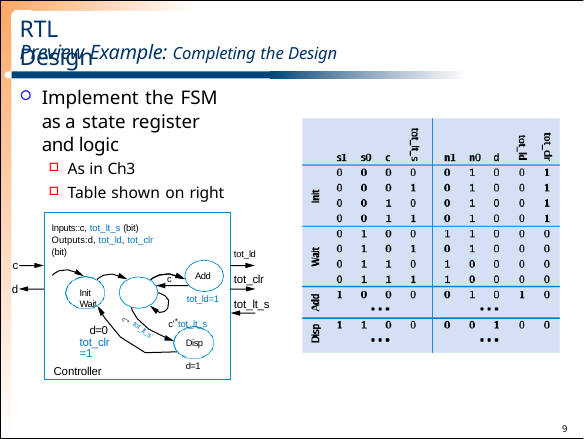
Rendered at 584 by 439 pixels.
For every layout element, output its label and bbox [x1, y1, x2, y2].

text_box [0, 0, 584, 439]
